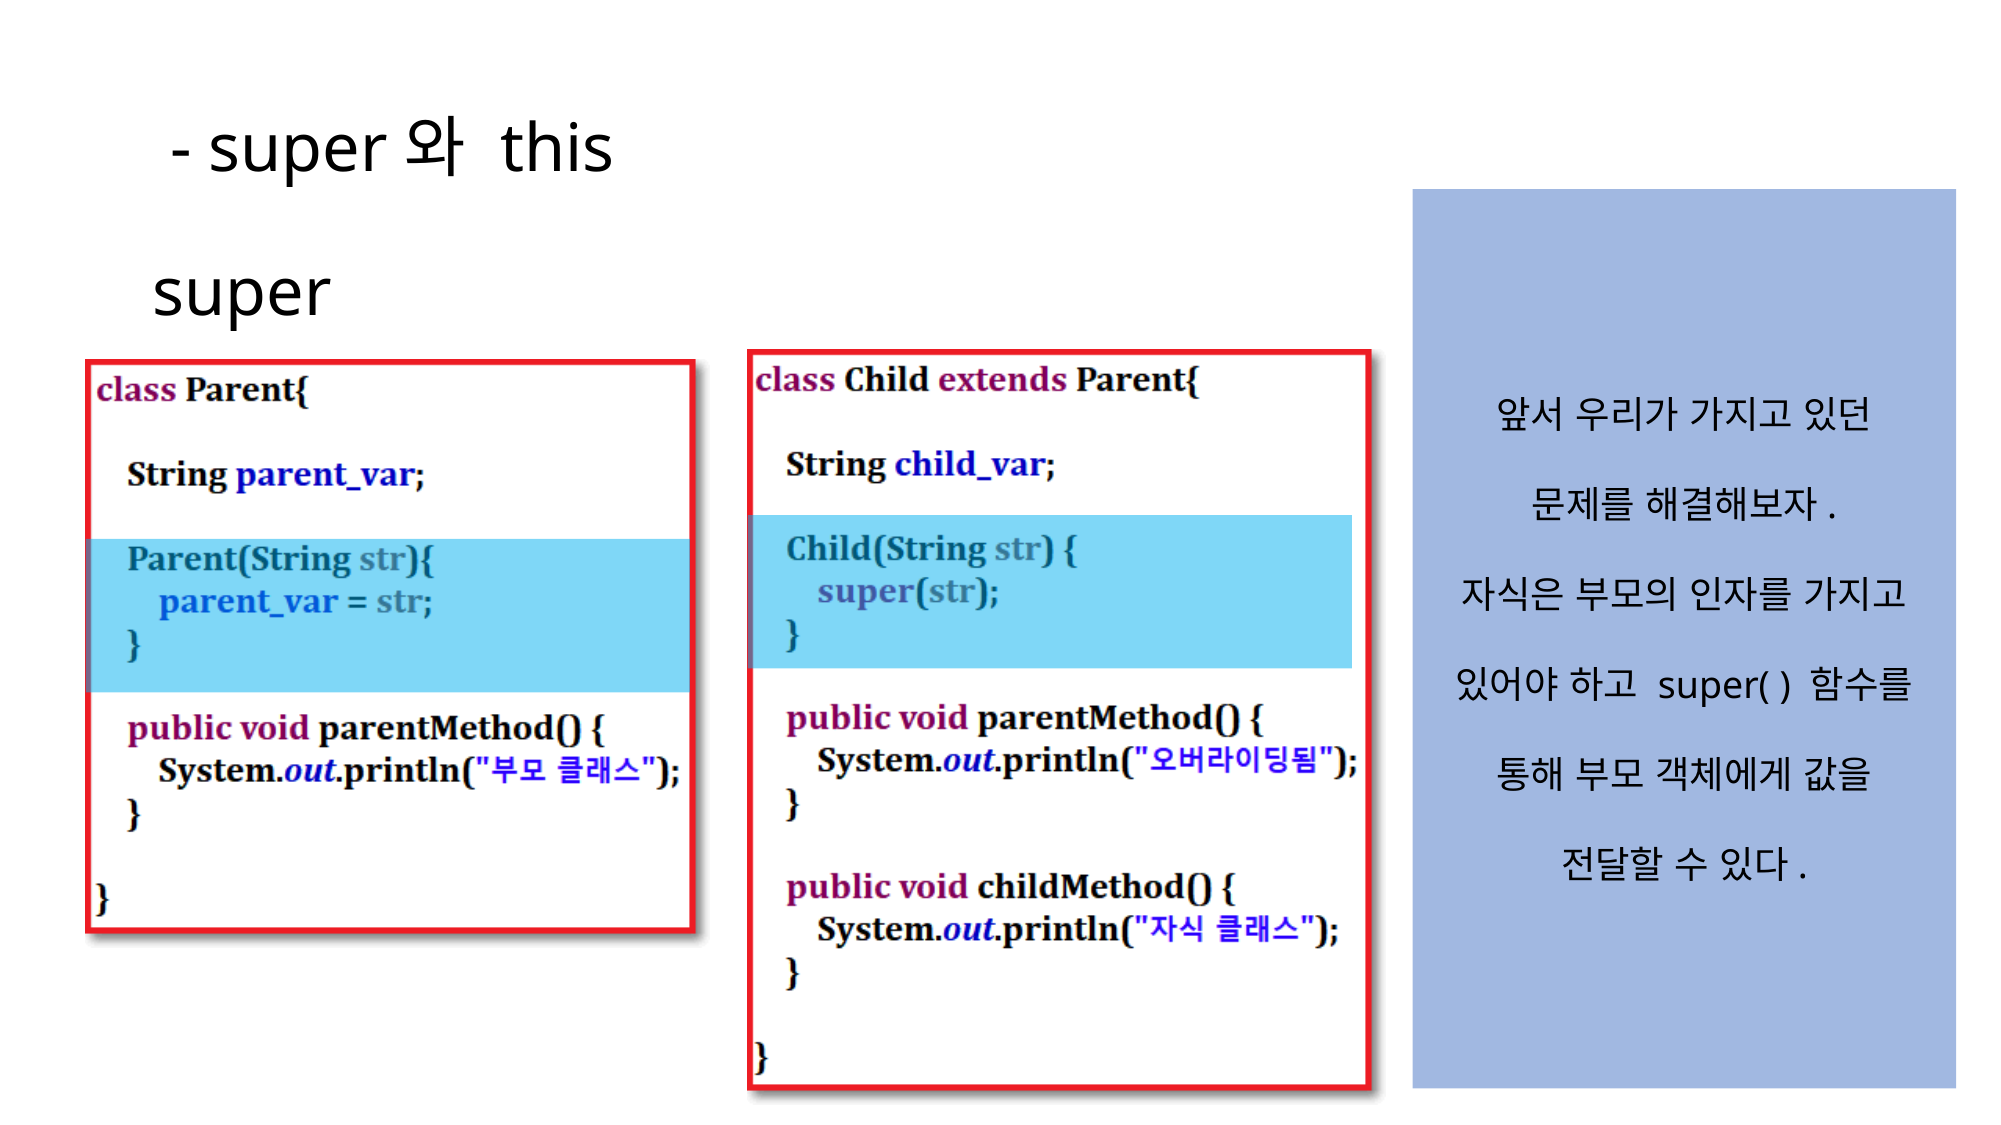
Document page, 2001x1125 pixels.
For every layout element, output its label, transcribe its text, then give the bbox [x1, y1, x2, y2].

picture [747, 349, 1386, 1105]
picture [85, 359, 710, 948]
text_box 앞서 우리가 가지고 있던 문제를 해결해보자. 자식은 부모의 인자를 가지고 있어야 하고 super( ) 함수를 통해 부모 객체에게 값을 전달할 수 있다. [1412, 189, 1957, 1089]
title - super와 this super [137, 75, 1755, 338]
